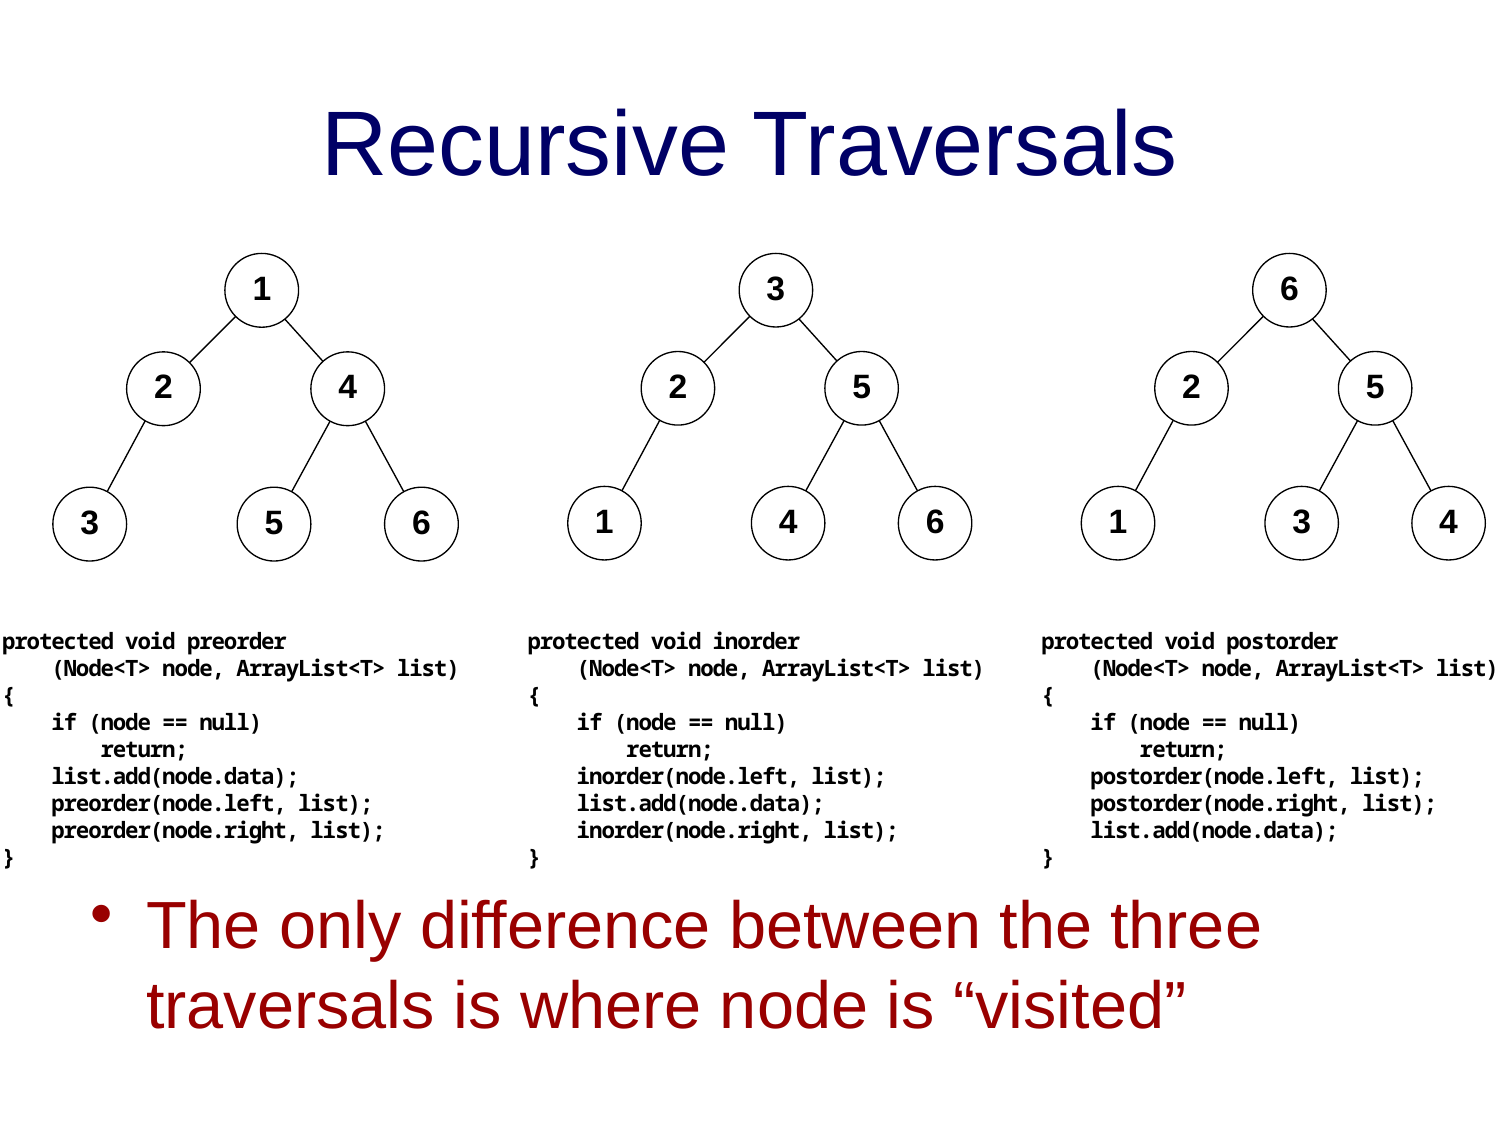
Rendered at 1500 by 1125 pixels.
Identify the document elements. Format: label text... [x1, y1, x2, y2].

picture [0, 250, 1500, 875]
title Recursive Traversals [75, 45, 1425, 233]
text_box The only difference between the three traversals is where node is “visited” [75, 875, 1357, 1079]
